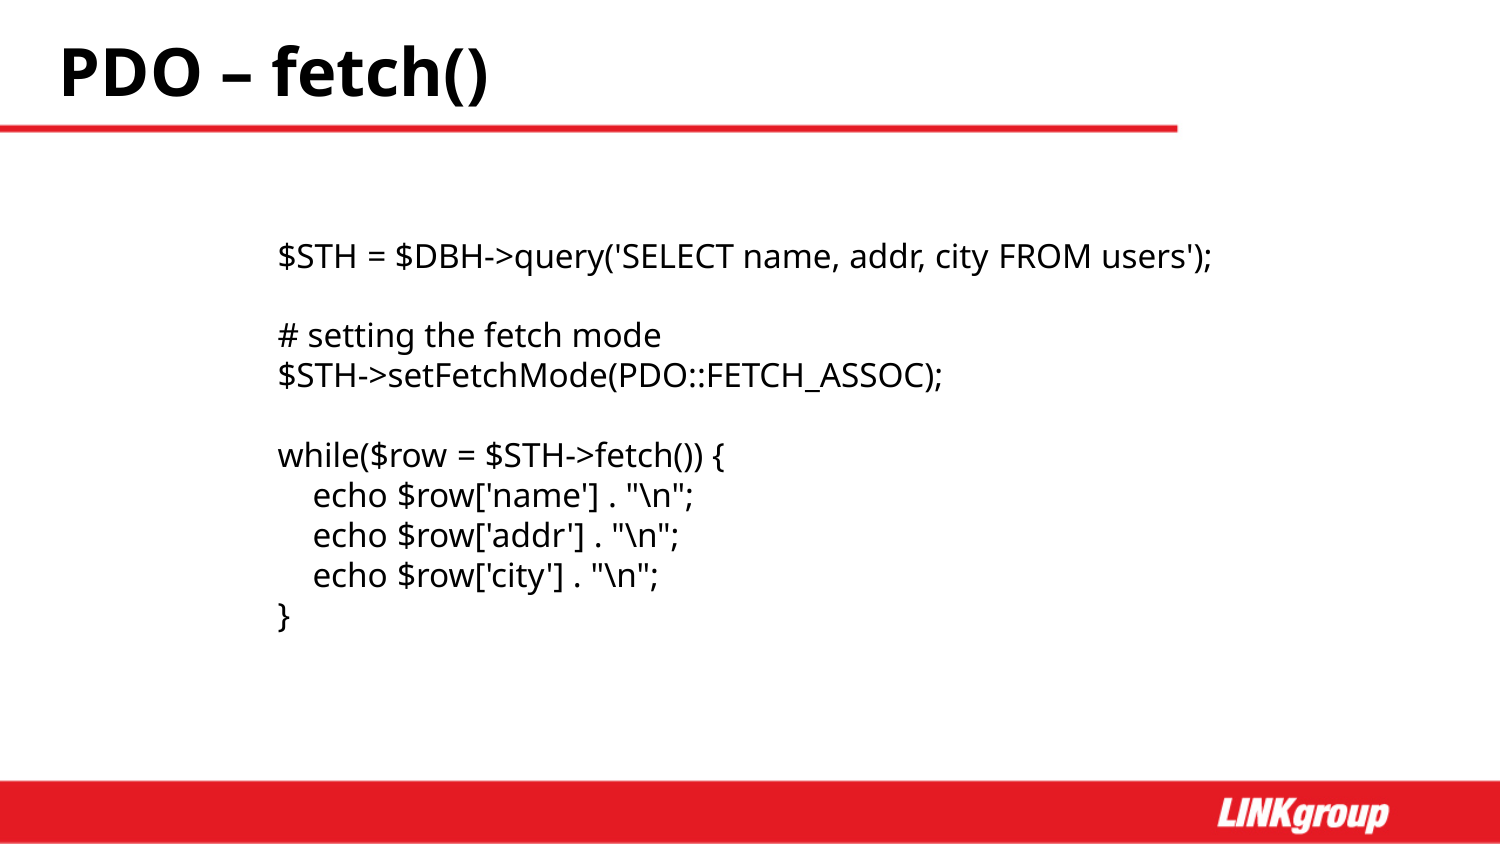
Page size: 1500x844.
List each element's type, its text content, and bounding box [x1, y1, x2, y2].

text_box $STH = $DBH->query('SELECT name, addr, city FROM users'); # setting the fetch mode $STH->setFetchMode(PDO::FETCH_ASSOC); while($row = $STH->fetch()) { echo $row['name'] . "\n"; echo $row['addr'] . "\n"; echo $row['city'] . "\n"; } [262, 227, 1288, 642]
title PDO – fetch() [43, 17, 1457, 122]
picture [0, 0, 1500, 844]
